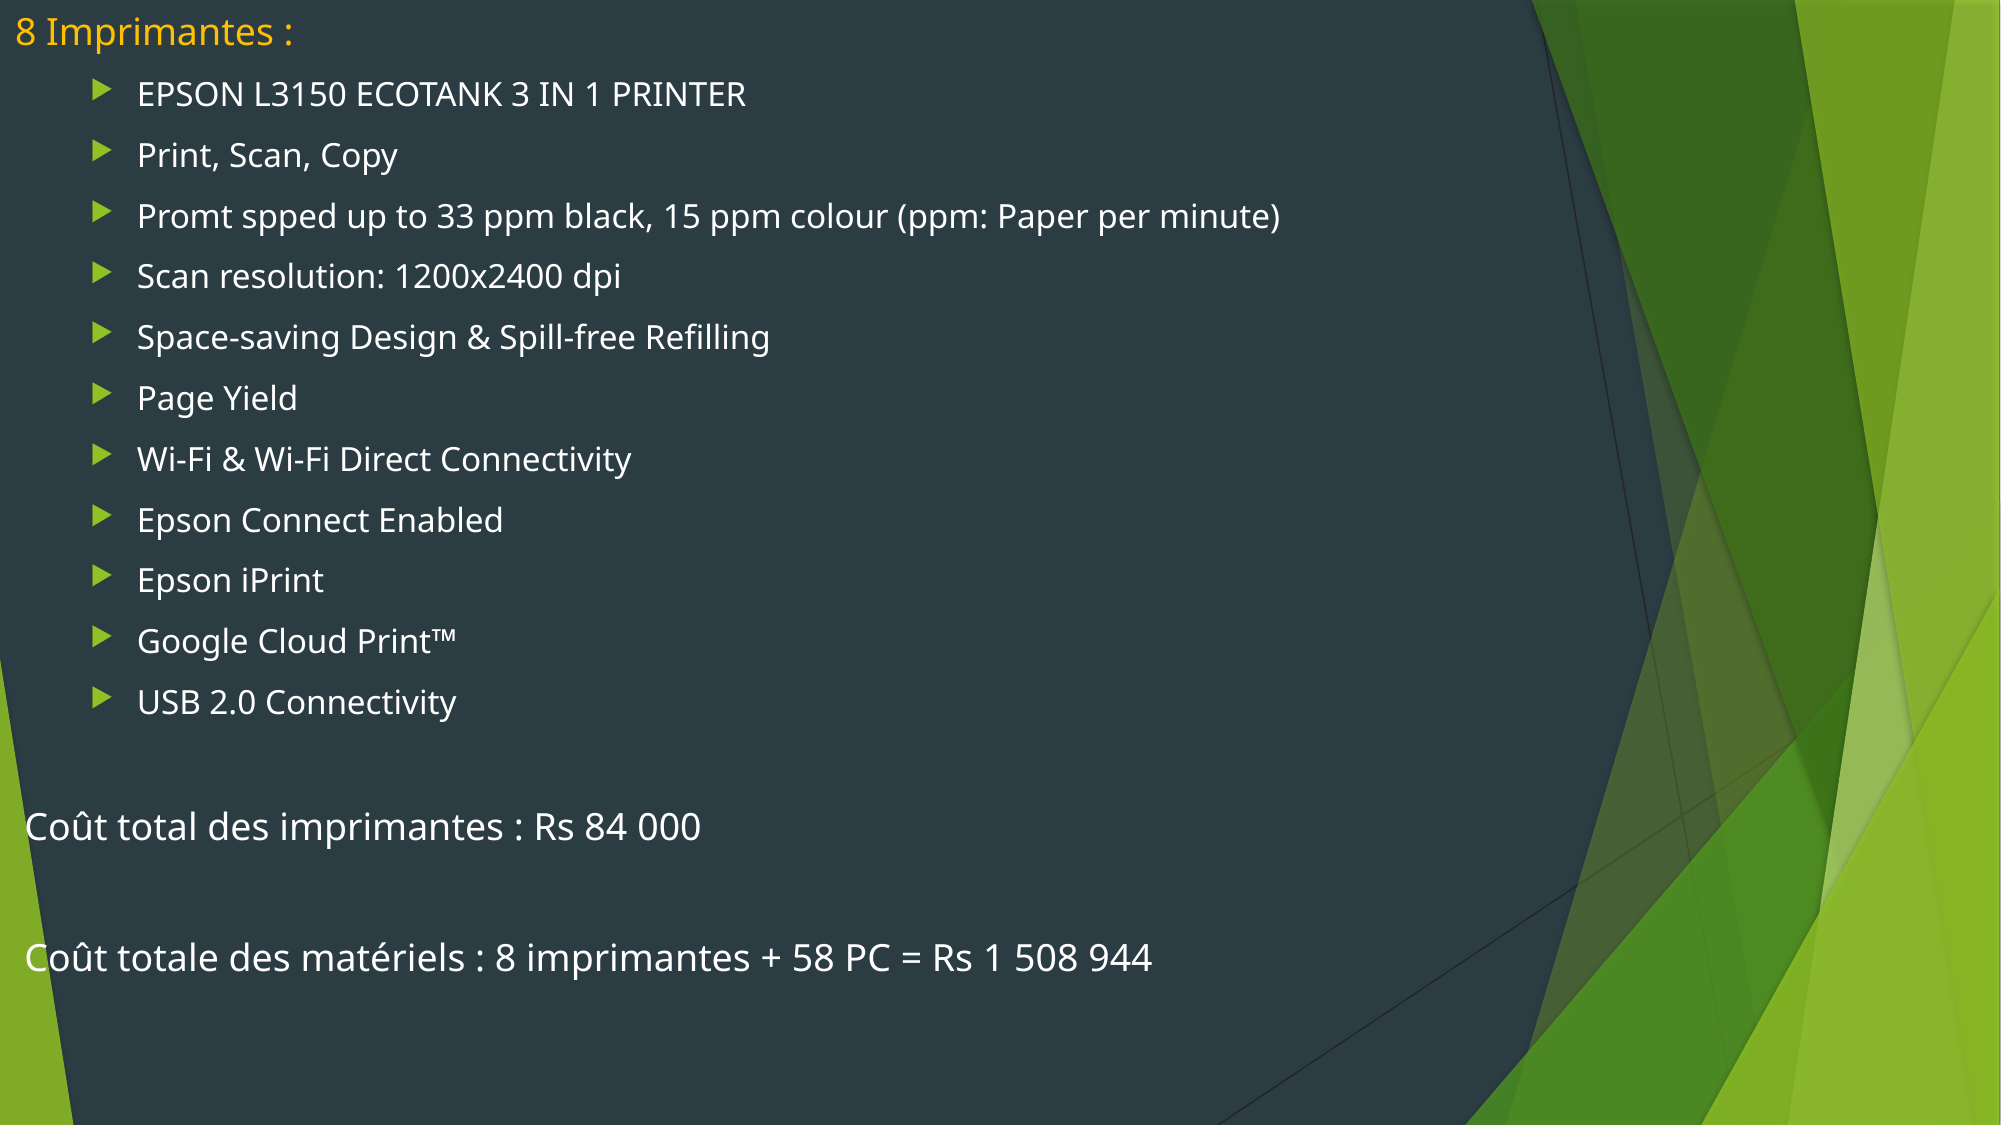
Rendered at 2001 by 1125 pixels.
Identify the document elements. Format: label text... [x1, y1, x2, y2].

list 8 Imprimantes : EPSON L3150 ECOTANK 3 IN 1 PRINTER Print, Scan, Copy Promt spped up to 33 ppm black, 15 ppm colour (ppm: Paper per minute) Scan resolution: 1200x2400 dpi Space-saving Design & Spill-free Refilling Page Yield Wi-Fi & Wi-Fi Direct Connectivity Epson Connect Enabled Epson iPrint Google Cloud Print™ USB 2.0 Connectivity Coût total des imprimantes : Rs 84 000 Coût totale des matériels : 8 imprimantes + 58 PC = Rs 1 508 944 [0, 0, 2000, 1125]
